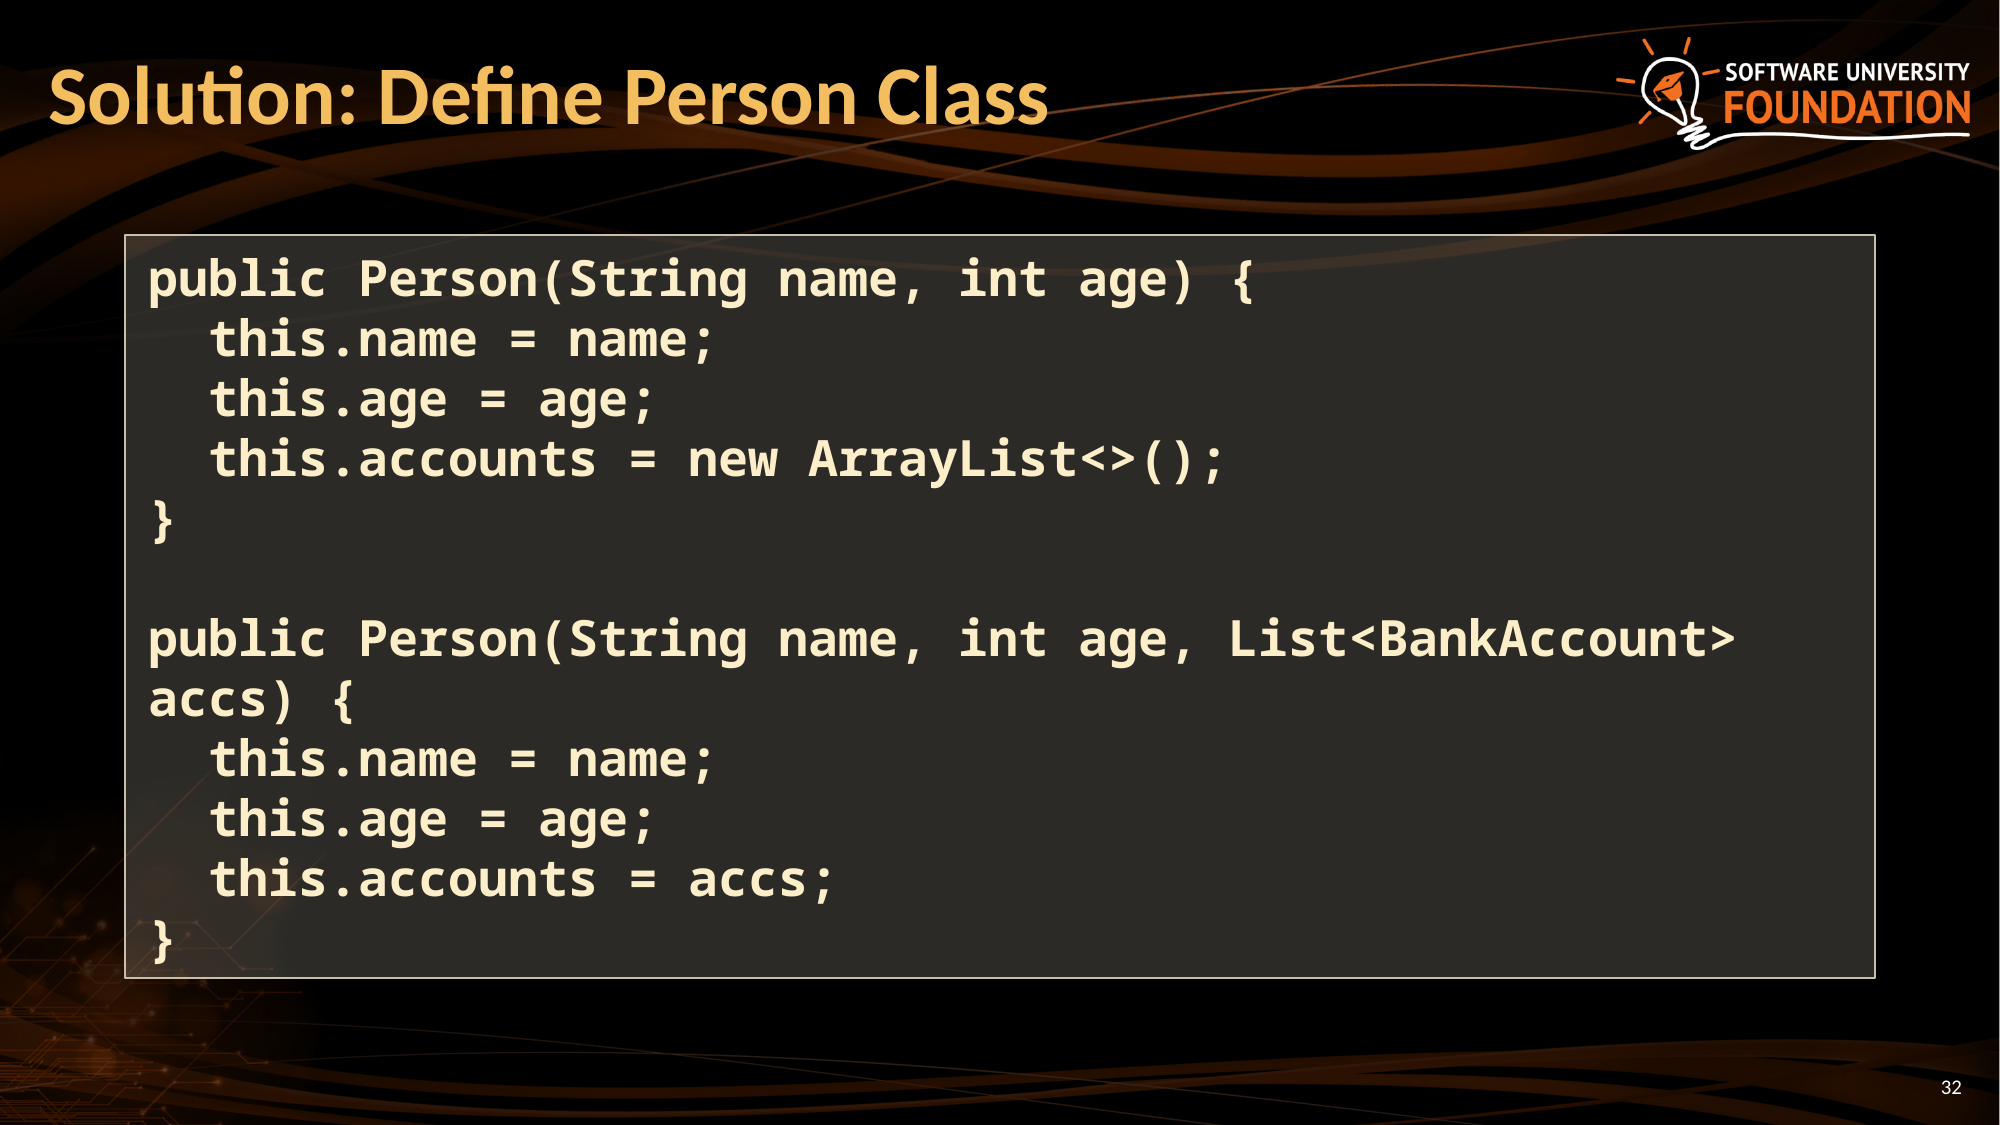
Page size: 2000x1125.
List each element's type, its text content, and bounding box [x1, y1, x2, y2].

slide_number 32 [1897, 1070, 1968, 1103]
title Solution: Define Person Class [30, 6, 1602, 189]
picture [0, 0, 2000, 1125]
text_box public Person(String name, int age) { this.name = name; this.age = age; this.accounts = new ArrayList<>(); } public Person(String name, int age, List<BankAccount> accs) { this.name = name; this.age = age; this.accounts = accs; } [124, 234, 1875, 979]
